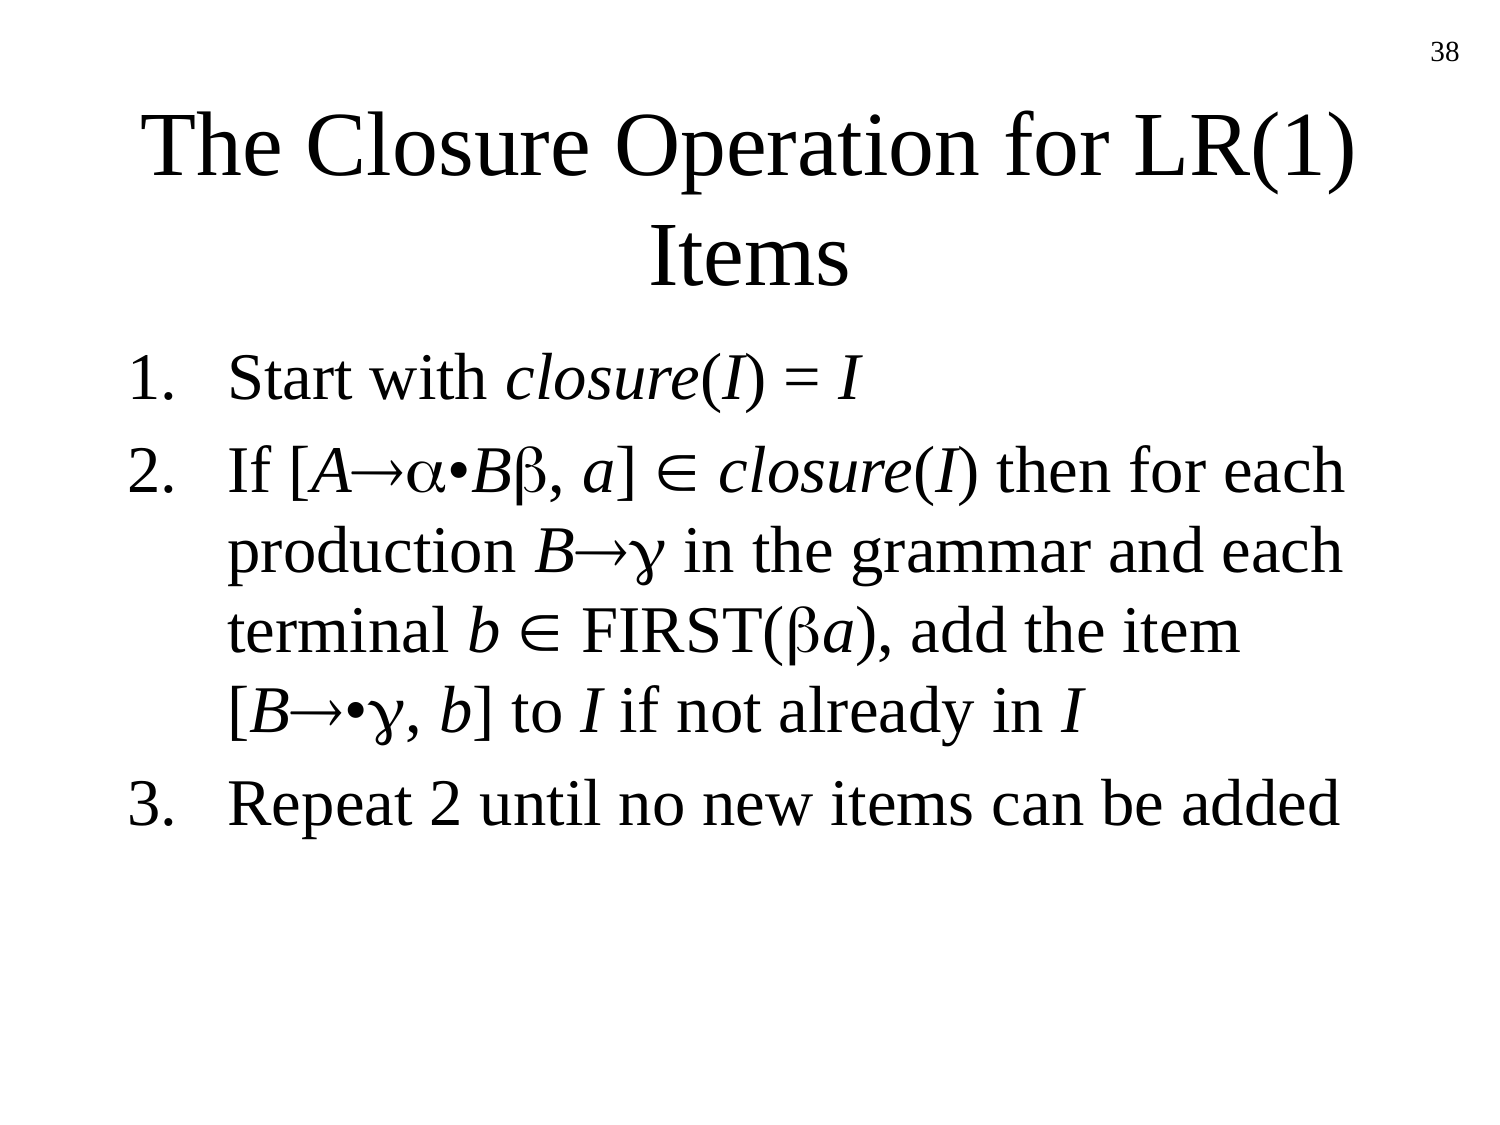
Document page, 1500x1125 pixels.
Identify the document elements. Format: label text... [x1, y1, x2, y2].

slide_number 38 [1162, 24, 1476, 101]
list Start with closure(I) = I If [A•B, a]  closure(I) then for each production B in the grammar and each terminal b  FIRST(a), add the item [B•, b] to I if not already in I Repeat 2 until no new items can be added [112, 324, 1388, 1000]
title The Closure Operation for LR(1) Items [112, 99, 1388, 288]
